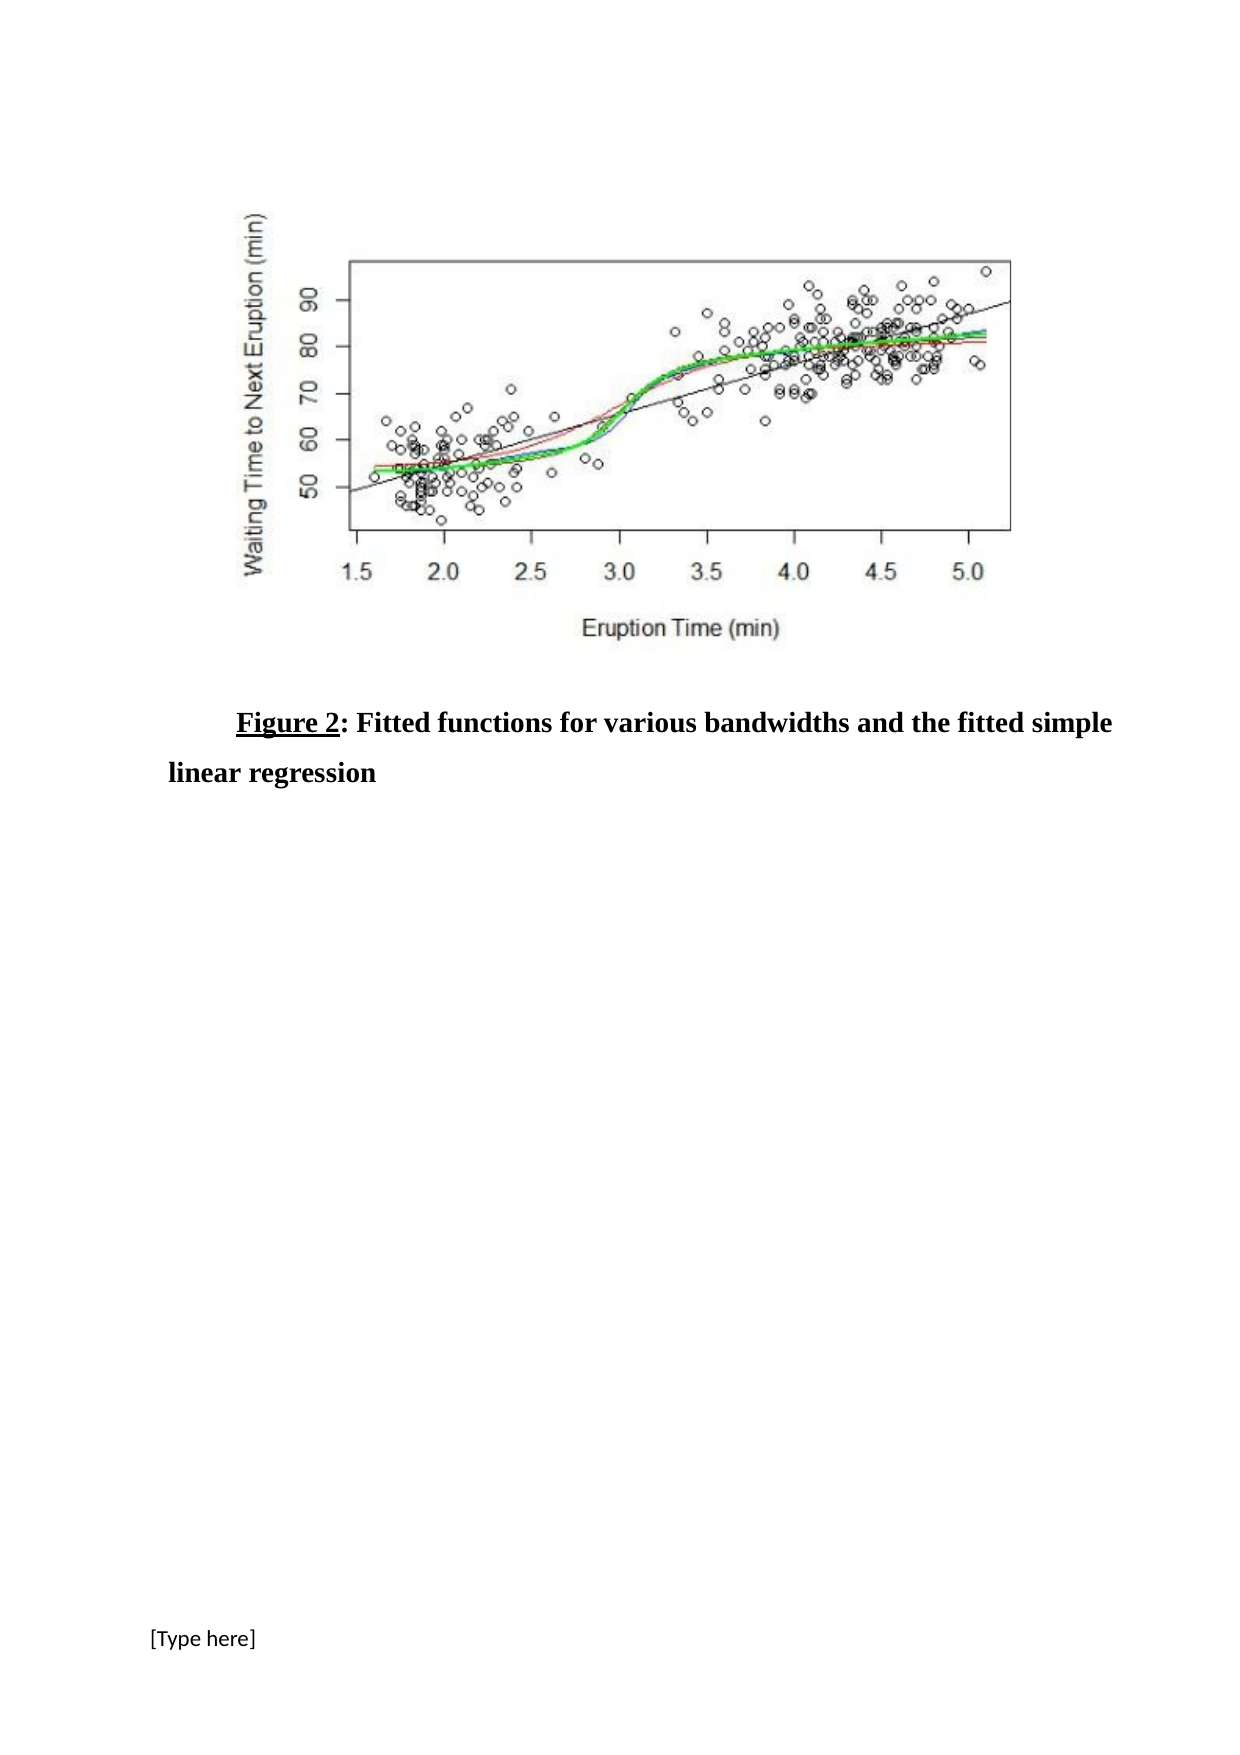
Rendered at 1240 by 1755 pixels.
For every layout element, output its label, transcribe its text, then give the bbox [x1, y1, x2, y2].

text_box [236, 199, 1012, 652]
footer [Type here] [147, 1626, 260, 1755]
text_box Figure 2: Fitted functions for various bandwidths and the fitted simple linear regression [159, 685, 1117, 789]
